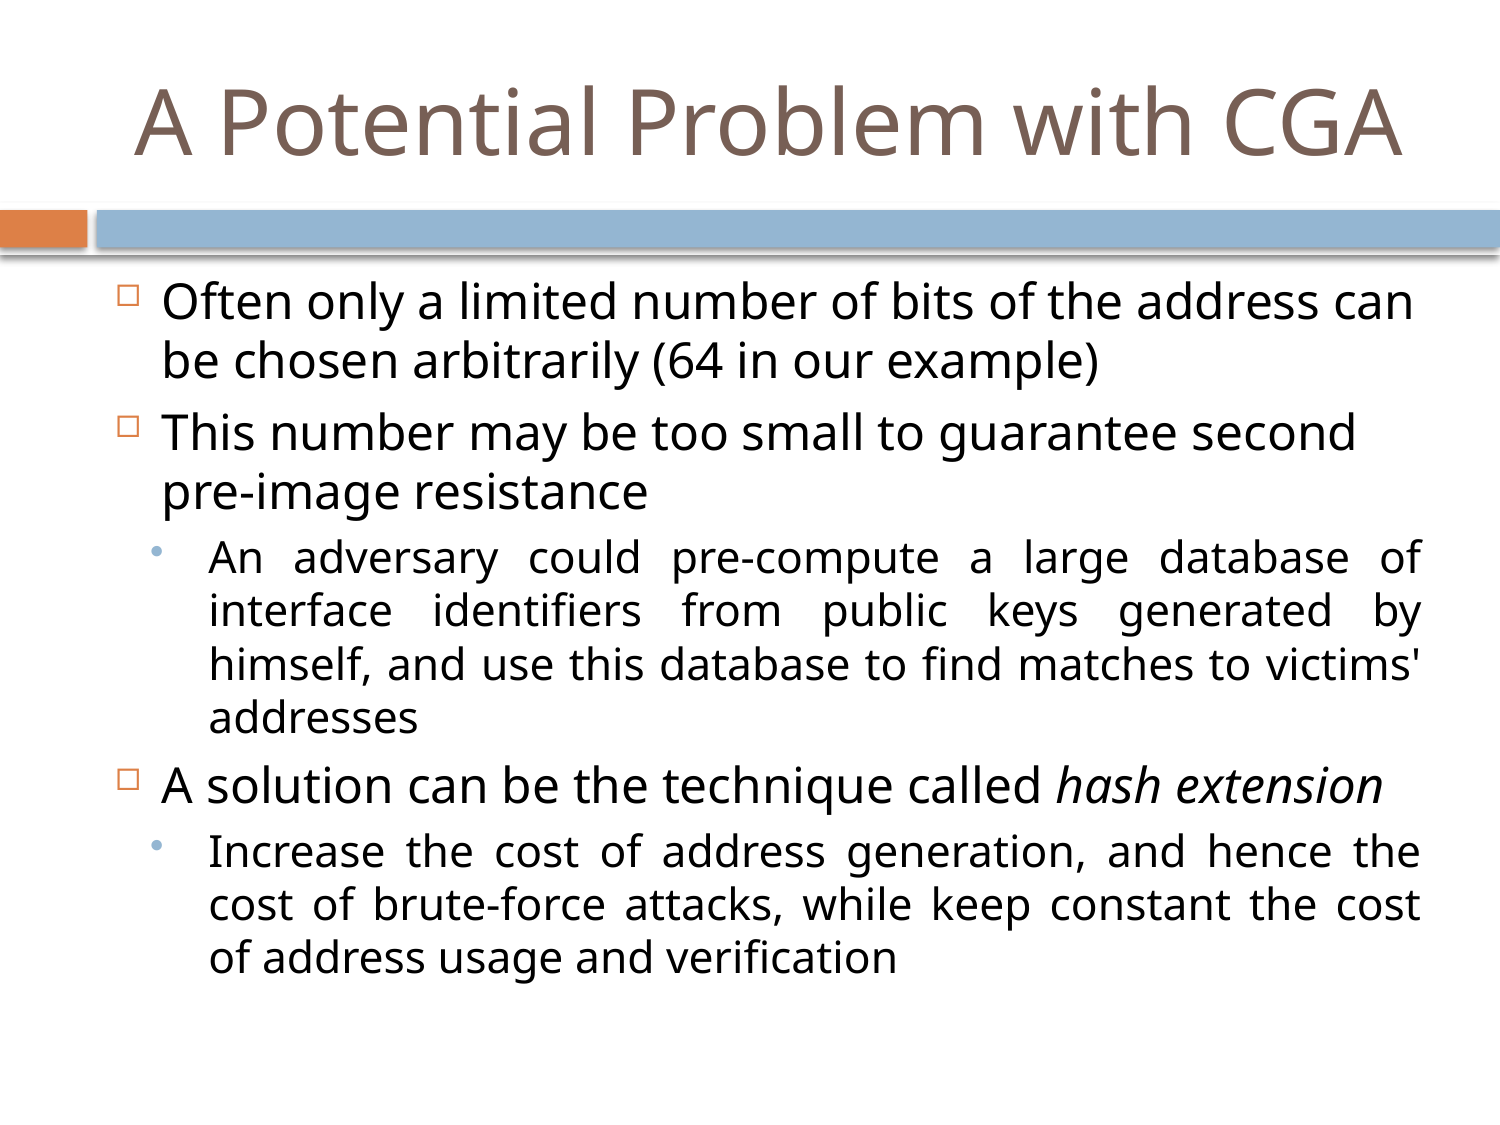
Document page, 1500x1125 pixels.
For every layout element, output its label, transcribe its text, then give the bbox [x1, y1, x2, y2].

list Often only a limited number of bits of the address can be chosen arbitrarily (64 in our example) This number may be too small to guarantee second pre-image resistance An adversary could pre-compute a large database of interface identifiers from public keys generated by himself, and use this database to find matches to victims' addresses A solution can be the technique called hash extension Increase the cost of address generation, and hence the cost of brute-force attacks, while keep constant the cost of address usage and verification [100, 262, 1438, 1000]
title A Potential Problem with CGA [100, 37, 1438, 200]
